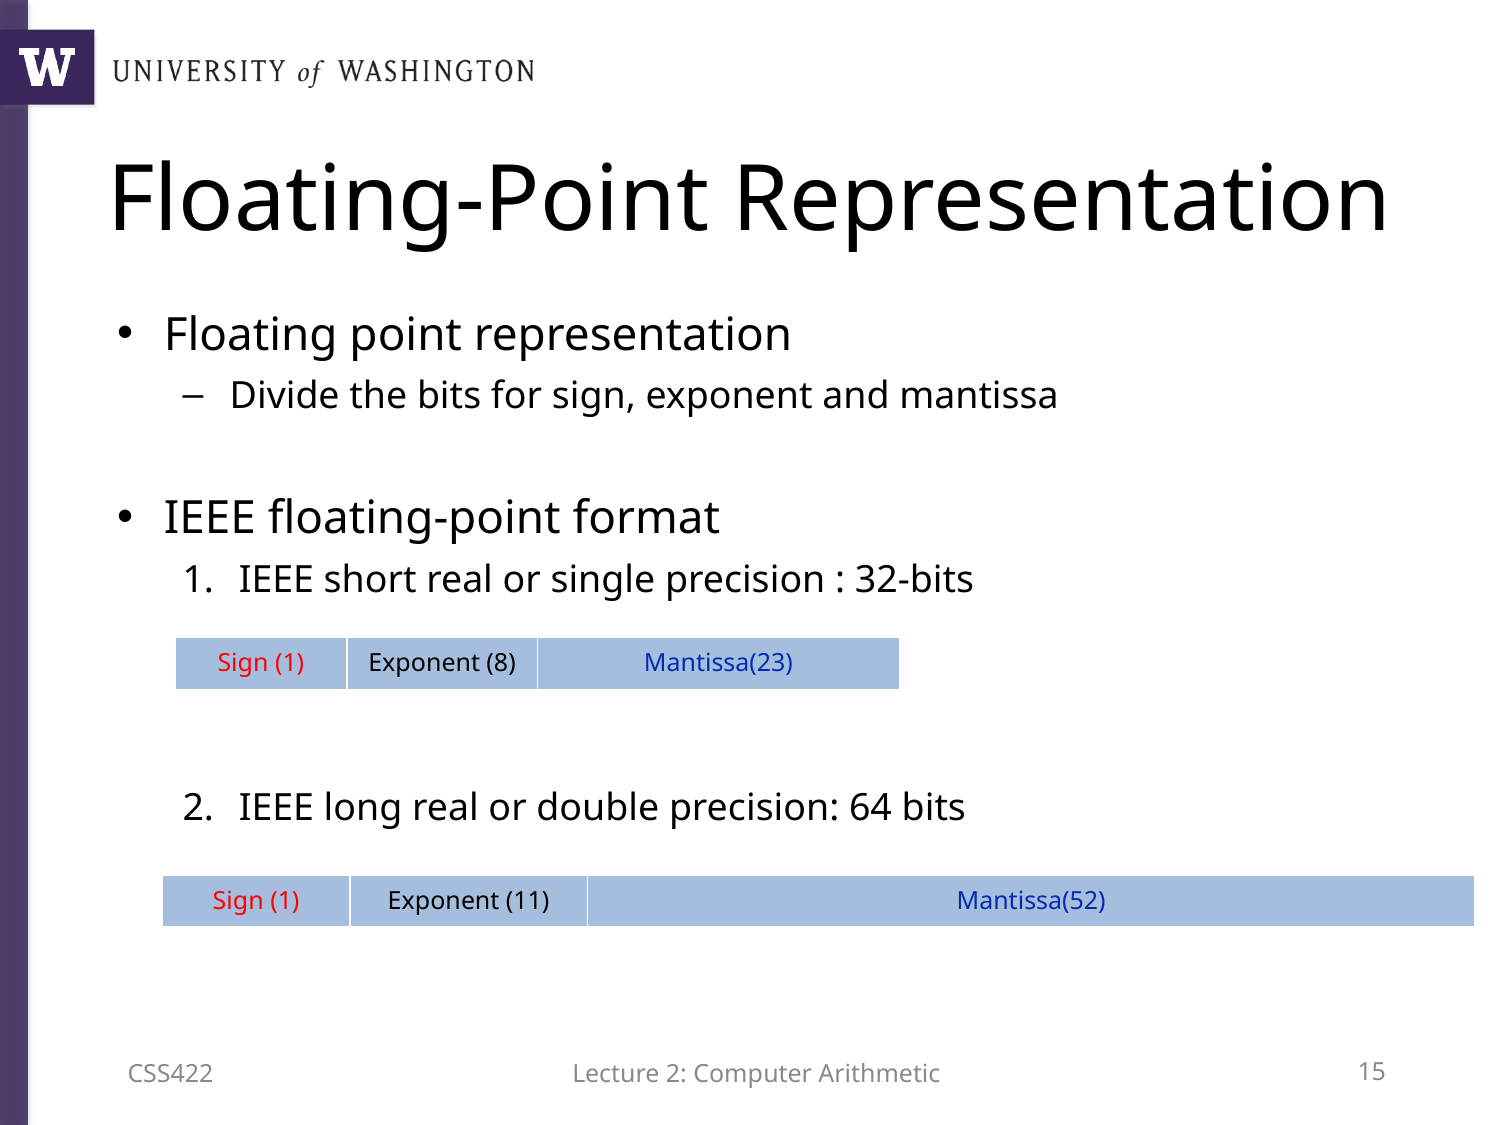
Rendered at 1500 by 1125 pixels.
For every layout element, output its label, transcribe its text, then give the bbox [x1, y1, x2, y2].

slide_number 14 [1051, 1042, 1402, 1103]
table_header Sign (1) [176, 638, 346, 689]
picture [19, 48, 75, 86]
table_header Exponent (8) [348, 638, 537, 689]
title Floating-Point Representation [75, 125, 1425, 263]
table_header Exponent (11) [351, 876, 587, 926]
footer Lecture 2: Computer Arithmetic [519, 1042, 995, 1103]
table_header Sign (1) [163, 876, 349, 926]
table_header Mantissa(23) [538, 638, 899, 689]
text_box Floating point representation Divide the bits for sign, exponent and mantissa IEEE floating-point format IEEE short real or single precision : 32-bits IEEE long real or double precision: 64 bits [102, 291, 1445, 1017]
picture [112, 59, 534, 88]
table_header Mantissa(52) [588, 876, 1474, 926]
slide_number CSS422 [112, 1042, 463, 1103]
